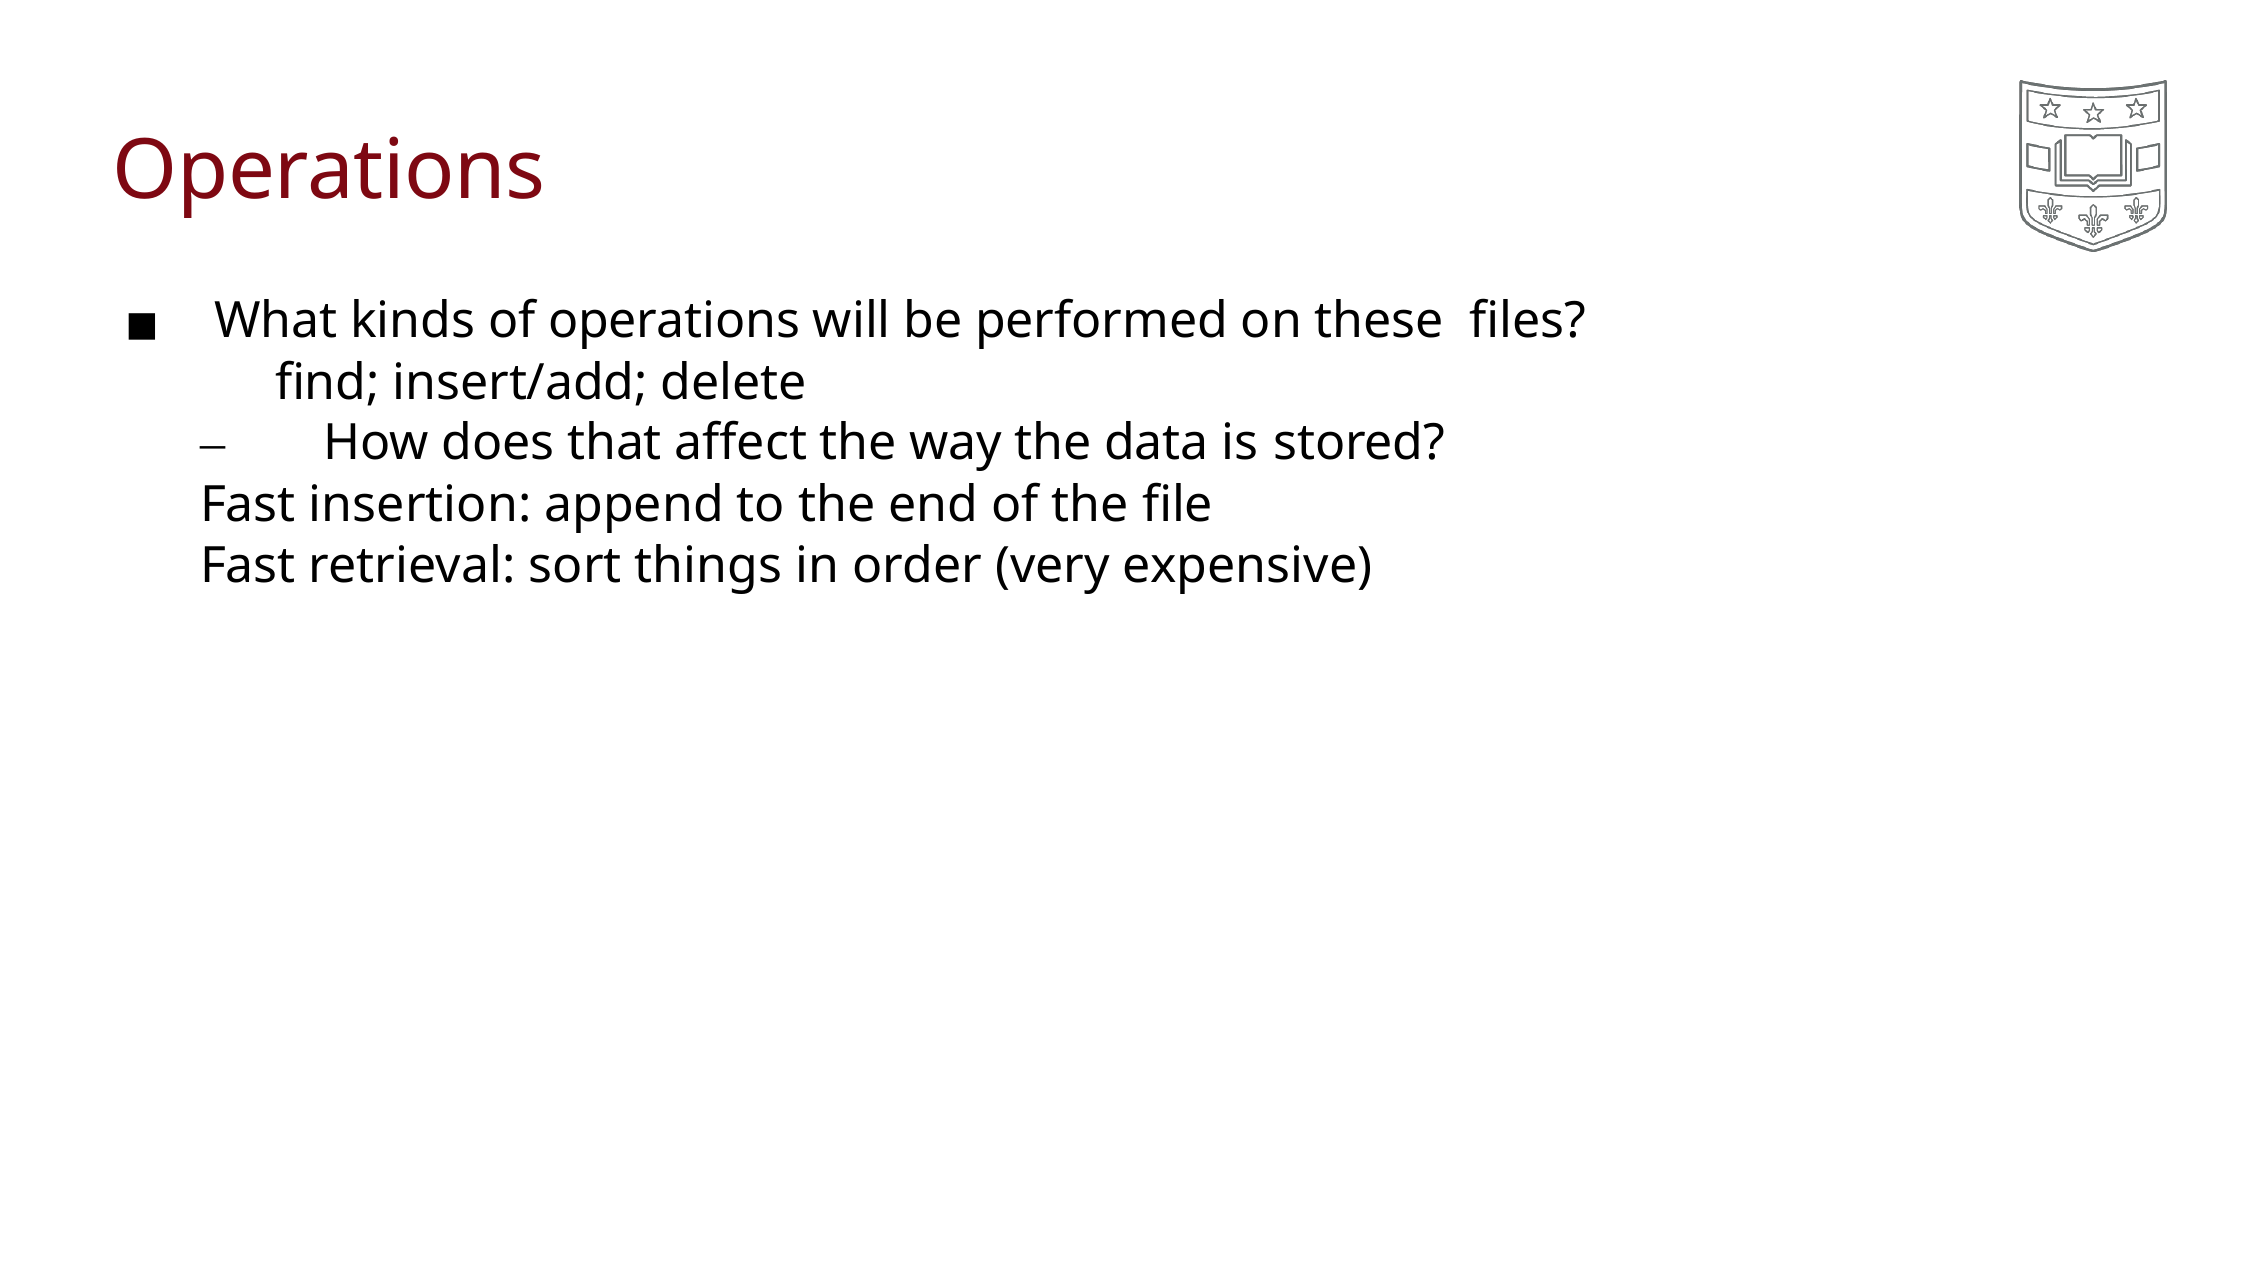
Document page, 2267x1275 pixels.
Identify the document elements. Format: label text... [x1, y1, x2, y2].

picture [2019, 80, 2167, 252]
text_box ◼ What kinds of operations will be performed on these files? find; insert/add; delete – How does that affect the way the data is stored? Fast insertion: append to the end of the file Fast retrieval: sort things in order (very expensive) [122, 285, 1644, 592]
title Operations [110, 112, 568, 328]
